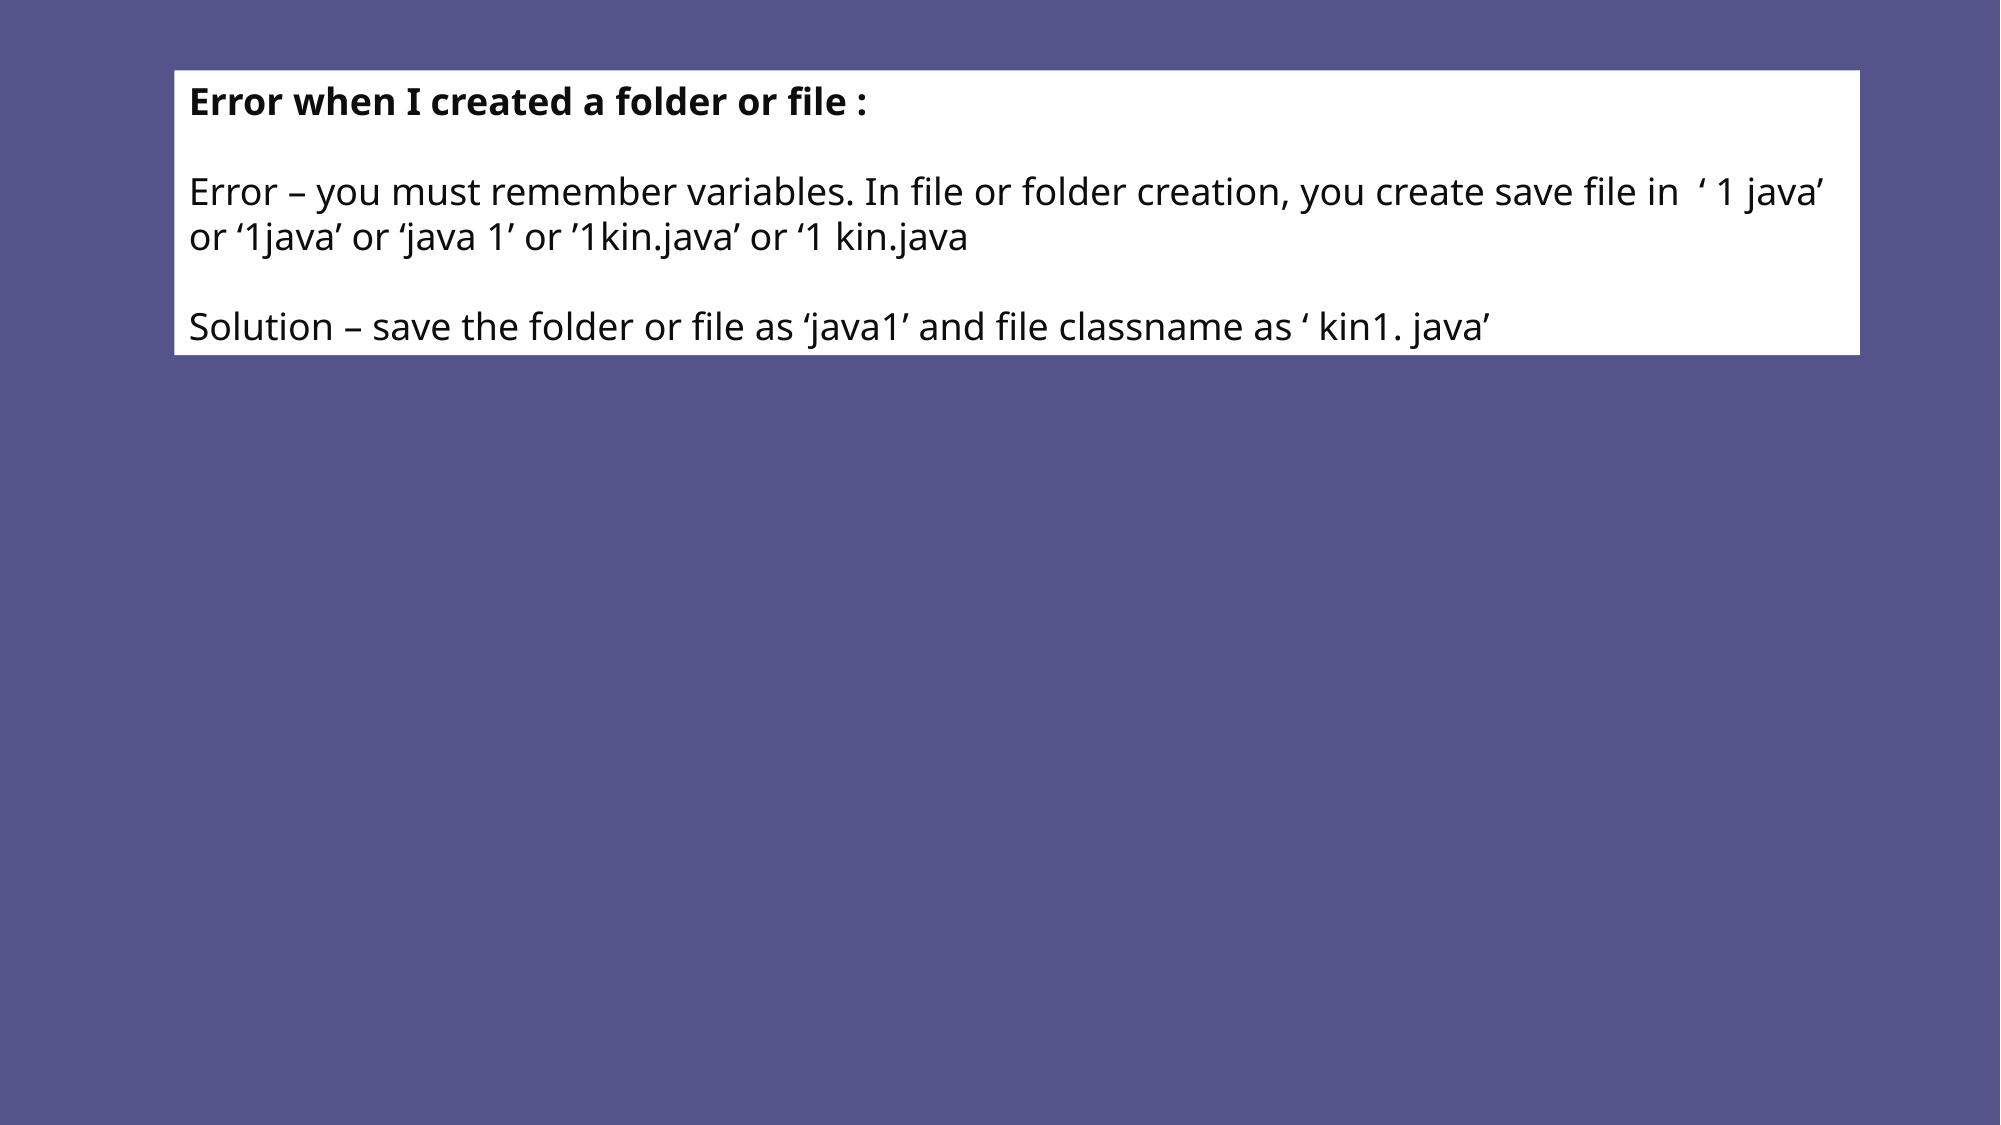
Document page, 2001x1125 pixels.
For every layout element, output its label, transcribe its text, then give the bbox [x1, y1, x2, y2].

text_box Error when I created a folder or file : Error – you must remember variables. In file or folder creation, you create save file in ‘ 1 java’ or ‘1java’ or ‘java 1’ or ’1kin.java’ or ‘1 kin.java Solution – save the folder or file as ‘java1’ and file classname as ‘ kin1. java’ [174, 70, 1860, 356]
